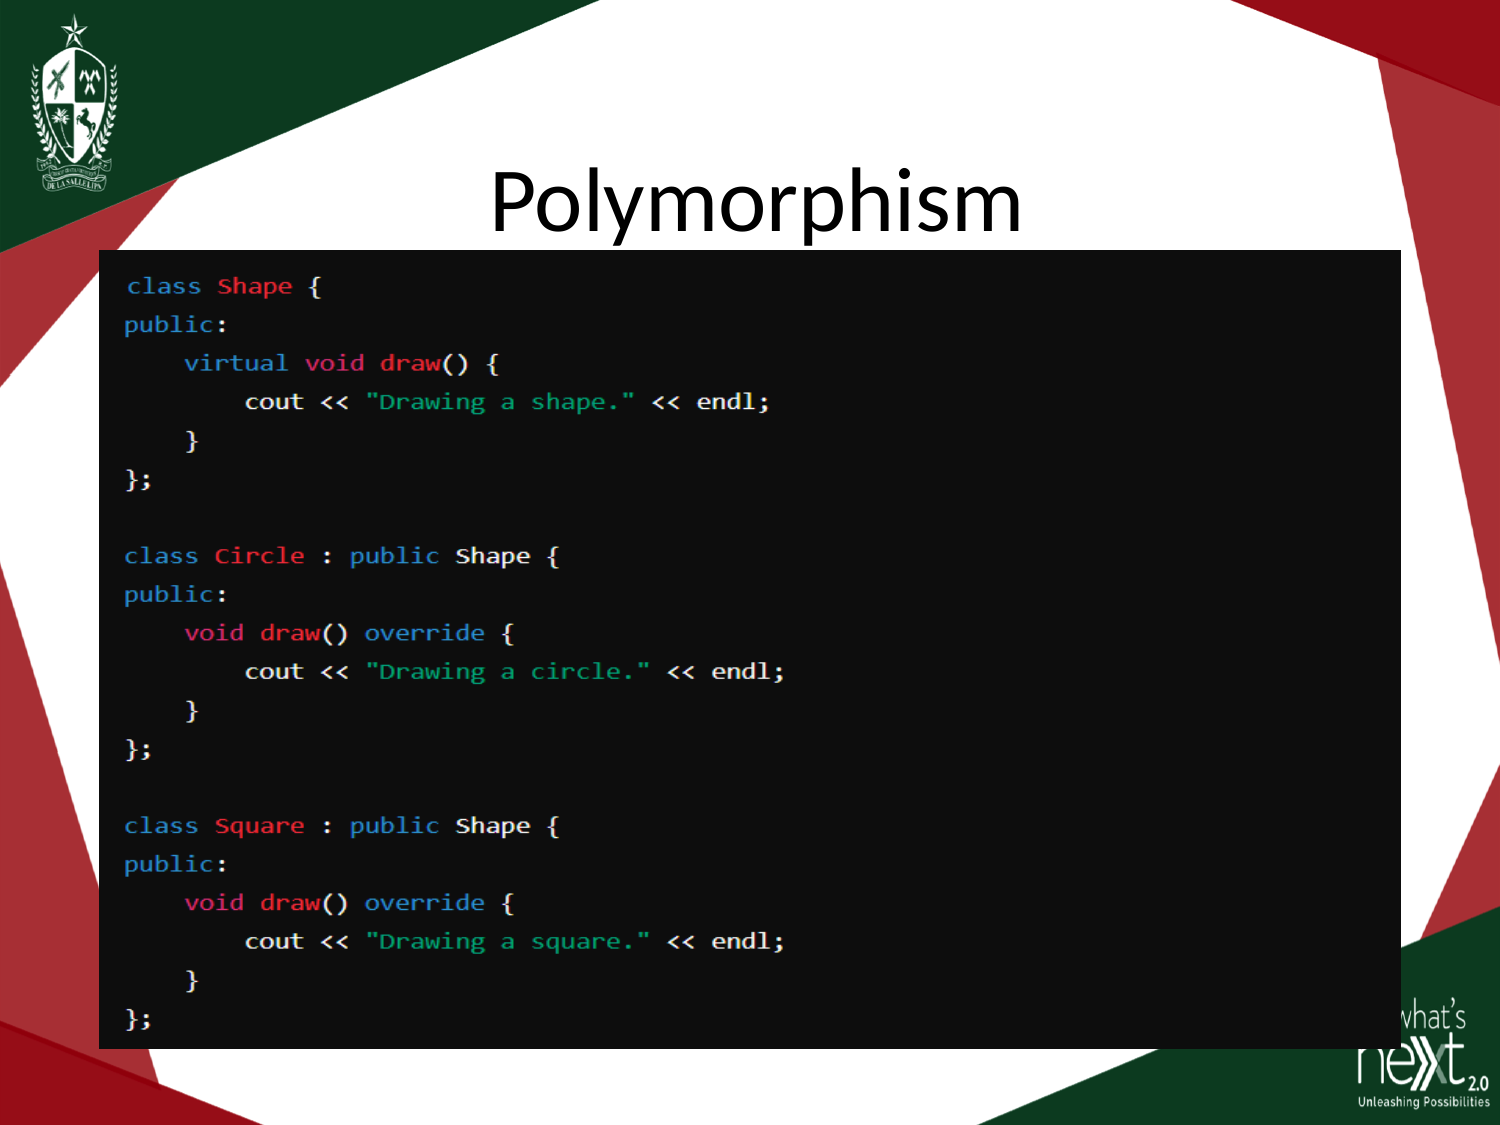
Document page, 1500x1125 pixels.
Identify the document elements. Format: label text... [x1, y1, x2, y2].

title Polymorphism [337, 99, 1175, 249]
picture [0, 0, 1500, 1125]
